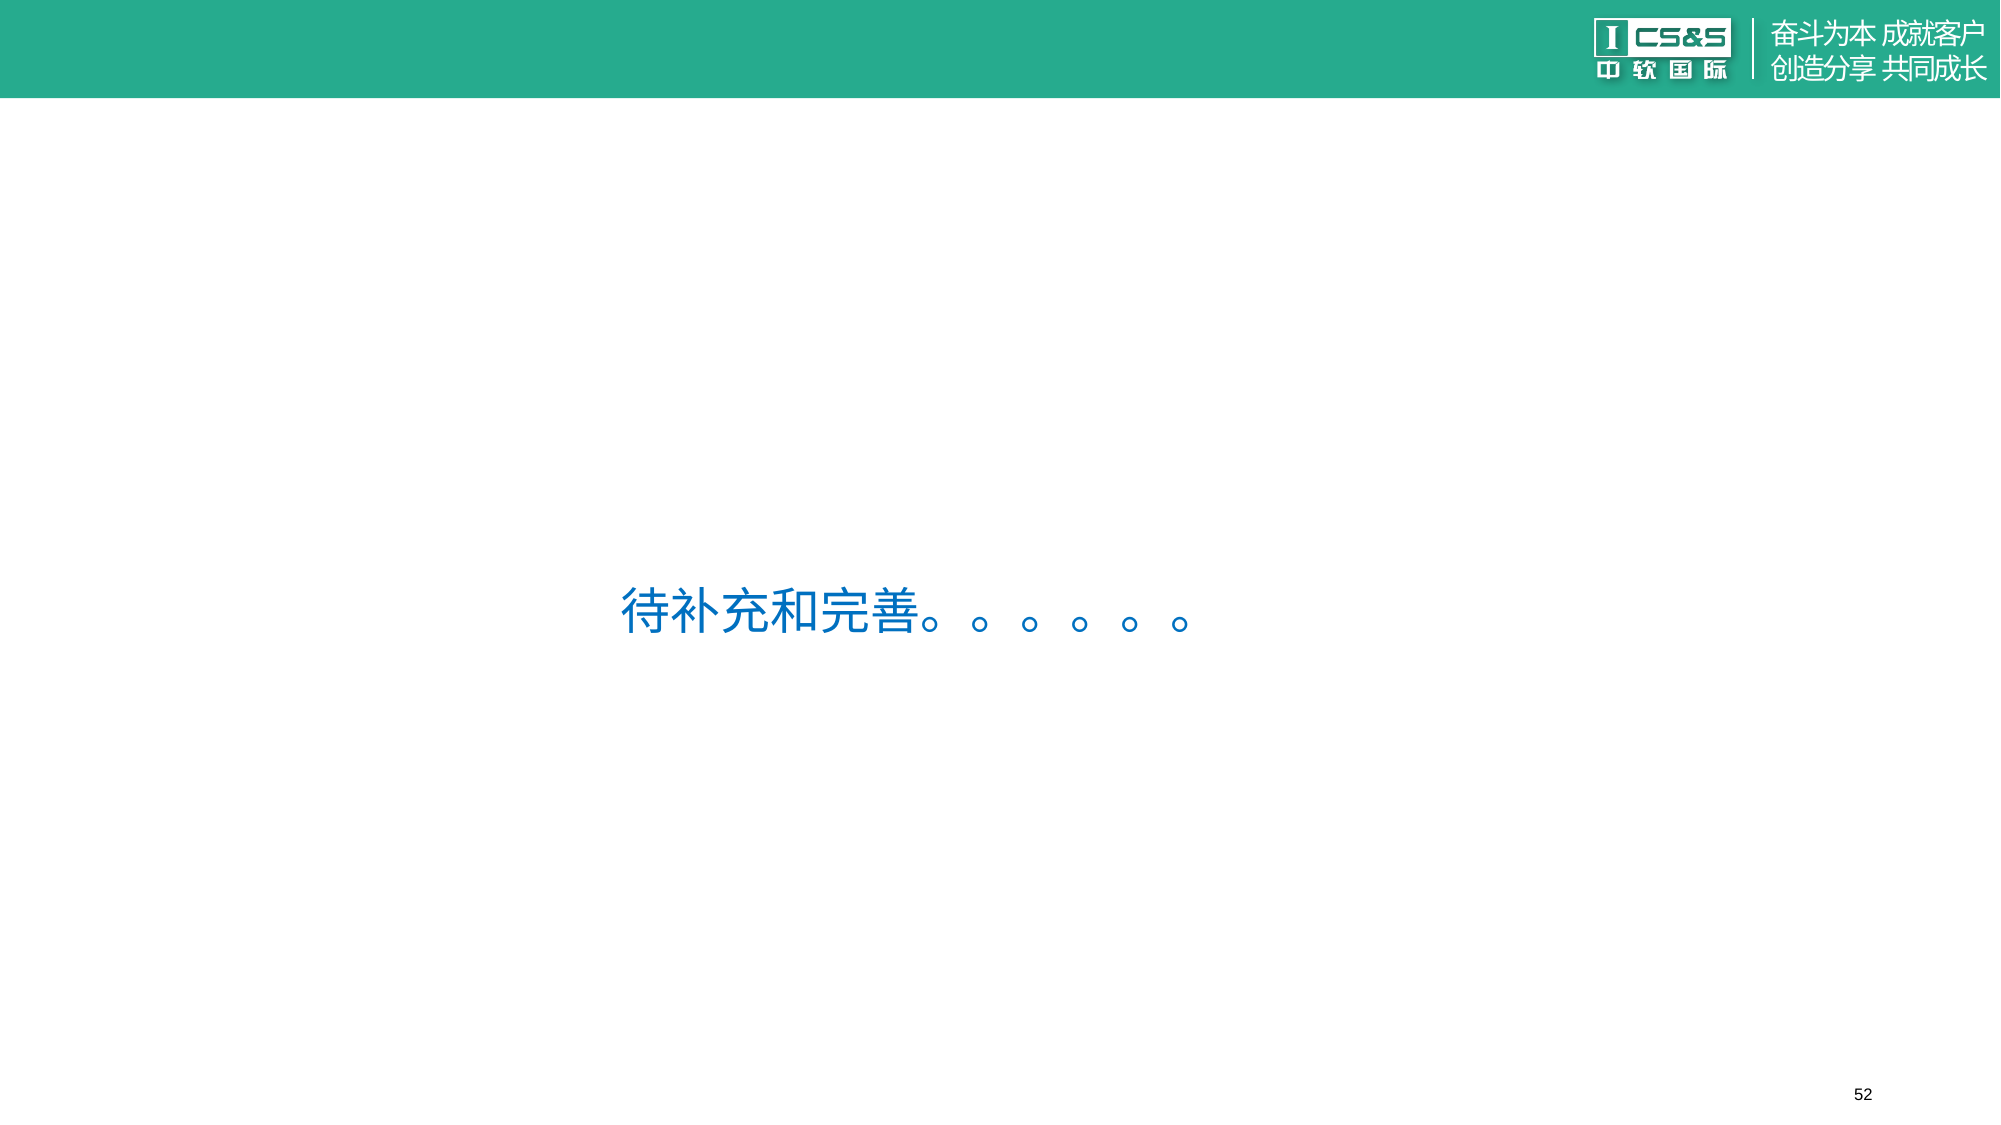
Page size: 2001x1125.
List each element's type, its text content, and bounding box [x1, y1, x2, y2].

picture [1594, 18, 1731, 79]
list 待补充和完善。。。。。。 [75, 232, 1925, 1001]
